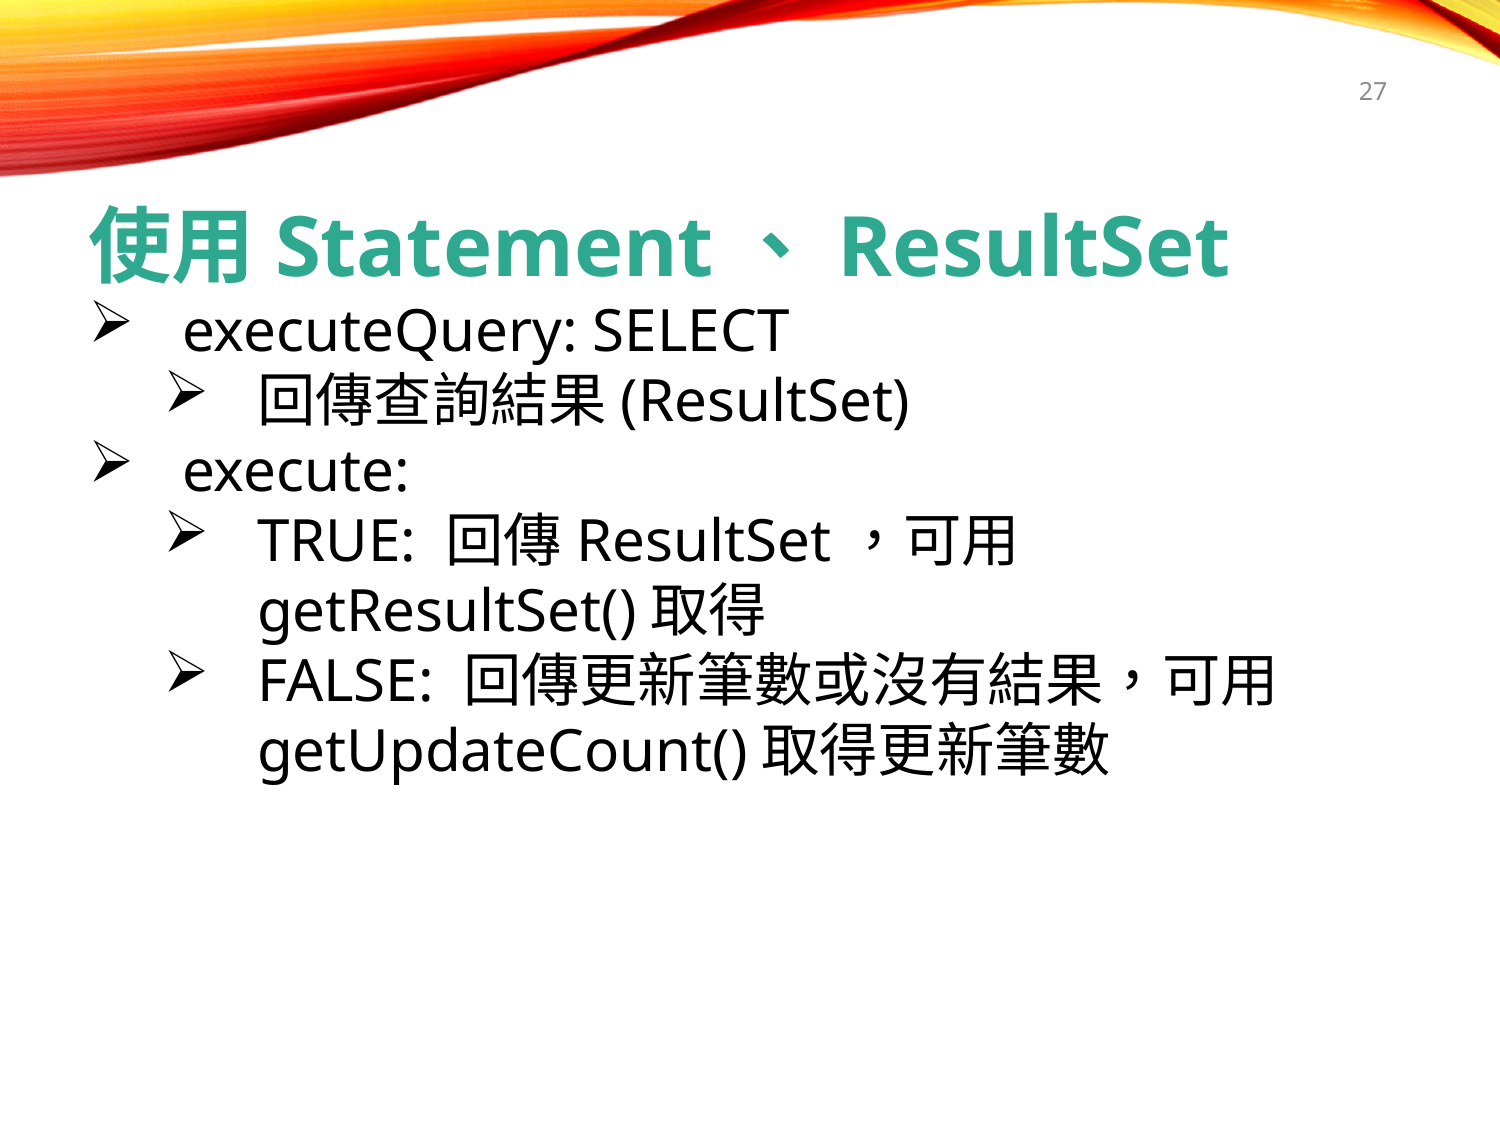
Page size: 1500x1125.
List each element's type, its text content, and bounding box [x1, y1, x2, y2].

slide_number 27 [1078, 62, 1403, 123]
picture [0, 0, 1500, 178]
text_box 使用Statement、ResultSet executeQuery: SELECT 回傳查詢結果(ResultSet) execute: TRUE: 回傳ResultSet，可用getResultSet()取得 FALSE: 回傳更新筆數或沒有結果，可用getUpdateCount()取得更新筆數 [0, 185, 1500, 791]
